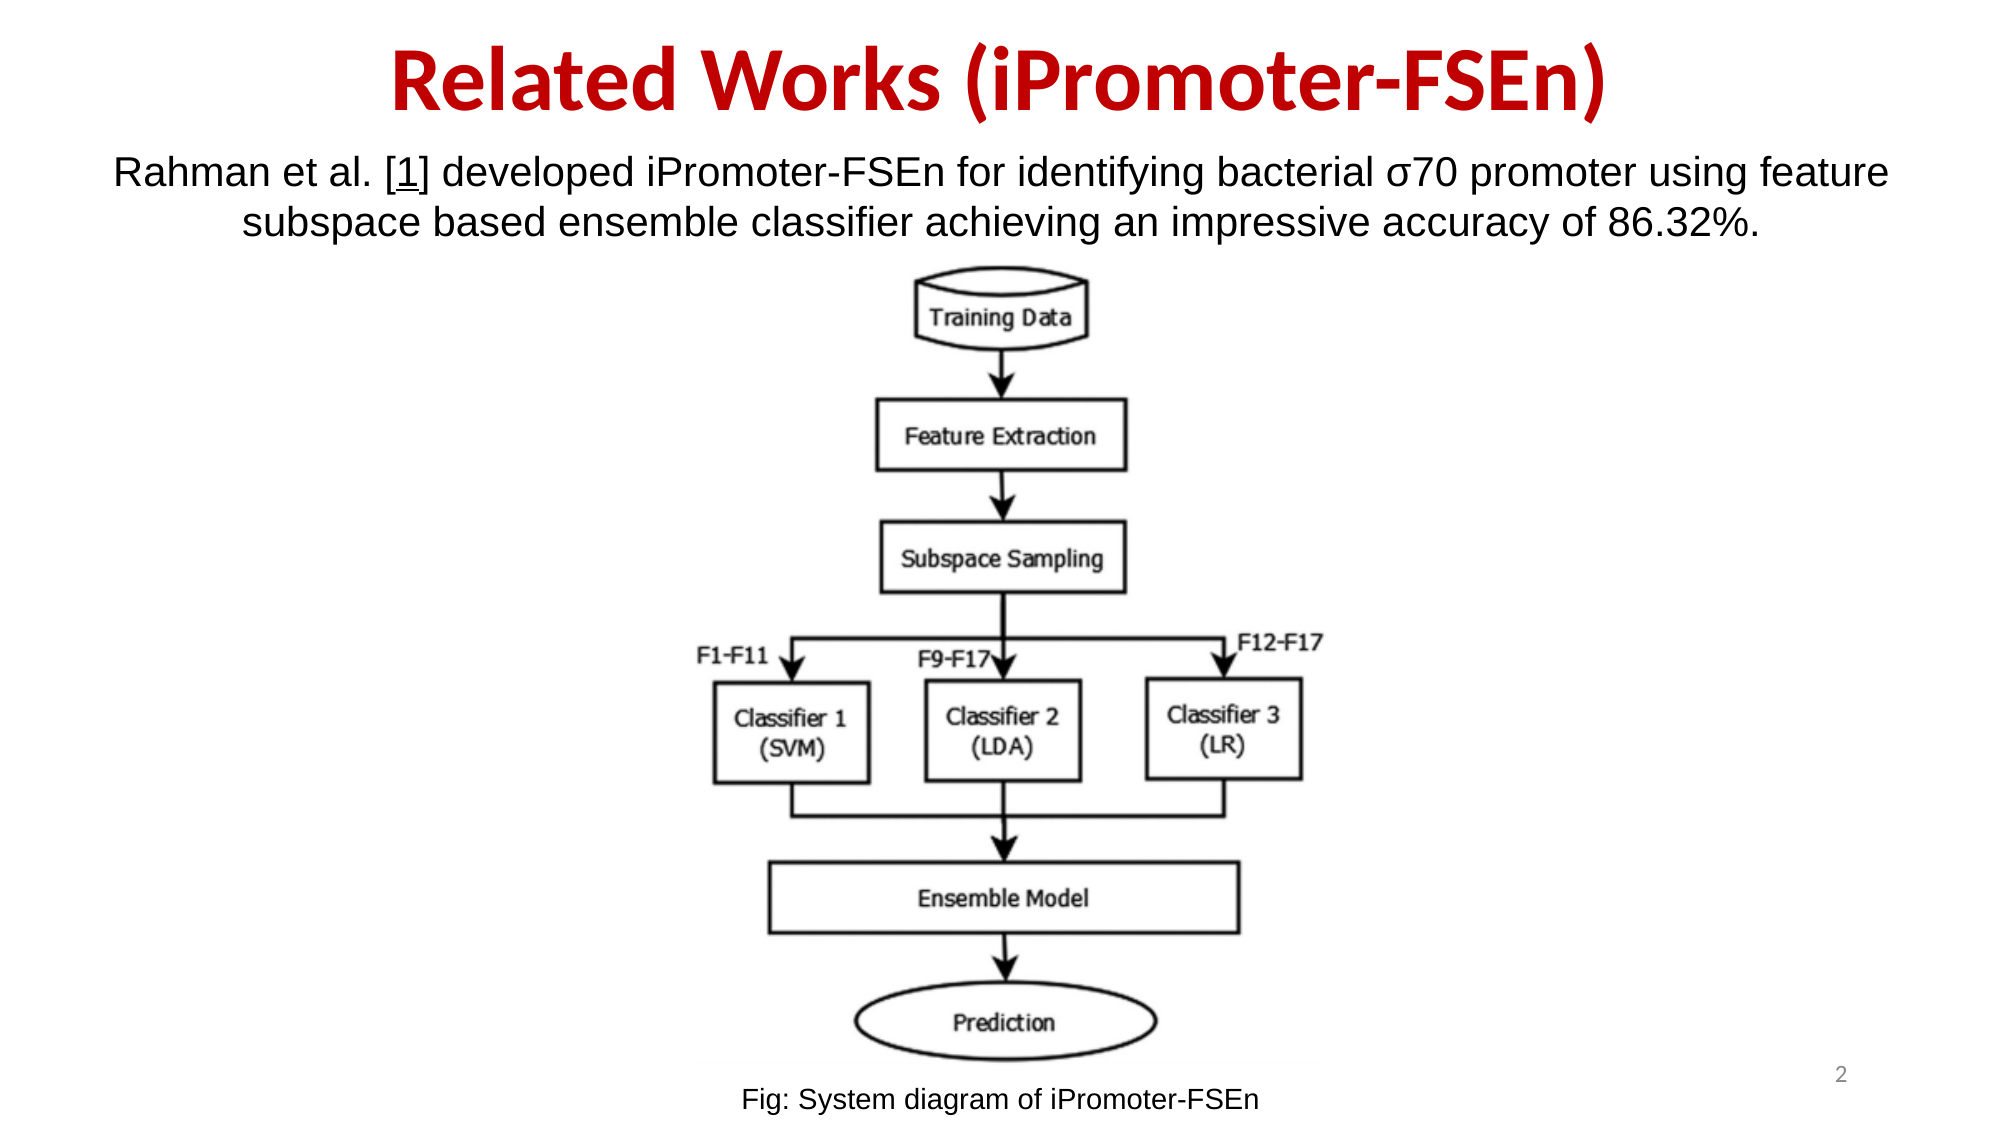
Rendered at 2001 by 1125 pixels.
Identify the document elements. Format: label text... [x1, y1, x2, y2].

title Related Works (iPromoter-FSEn) [137, 0, 1863, 137]
text_box Rahman et al. [1] developed iPromoter-FSEn for identifying bacterial σ70 promoter using feature subspace based ensemble classifier achieving an impressive accuracy of 86.32%. [3, 137, 2000, 253]
slide_number 2 [1412, 1042, 1863, 1103]
text_box Fig: System diagram of iPromoter-FSEn [726, 1081, 1277, 1123]
picture [655, 253, 1345, 1073]
